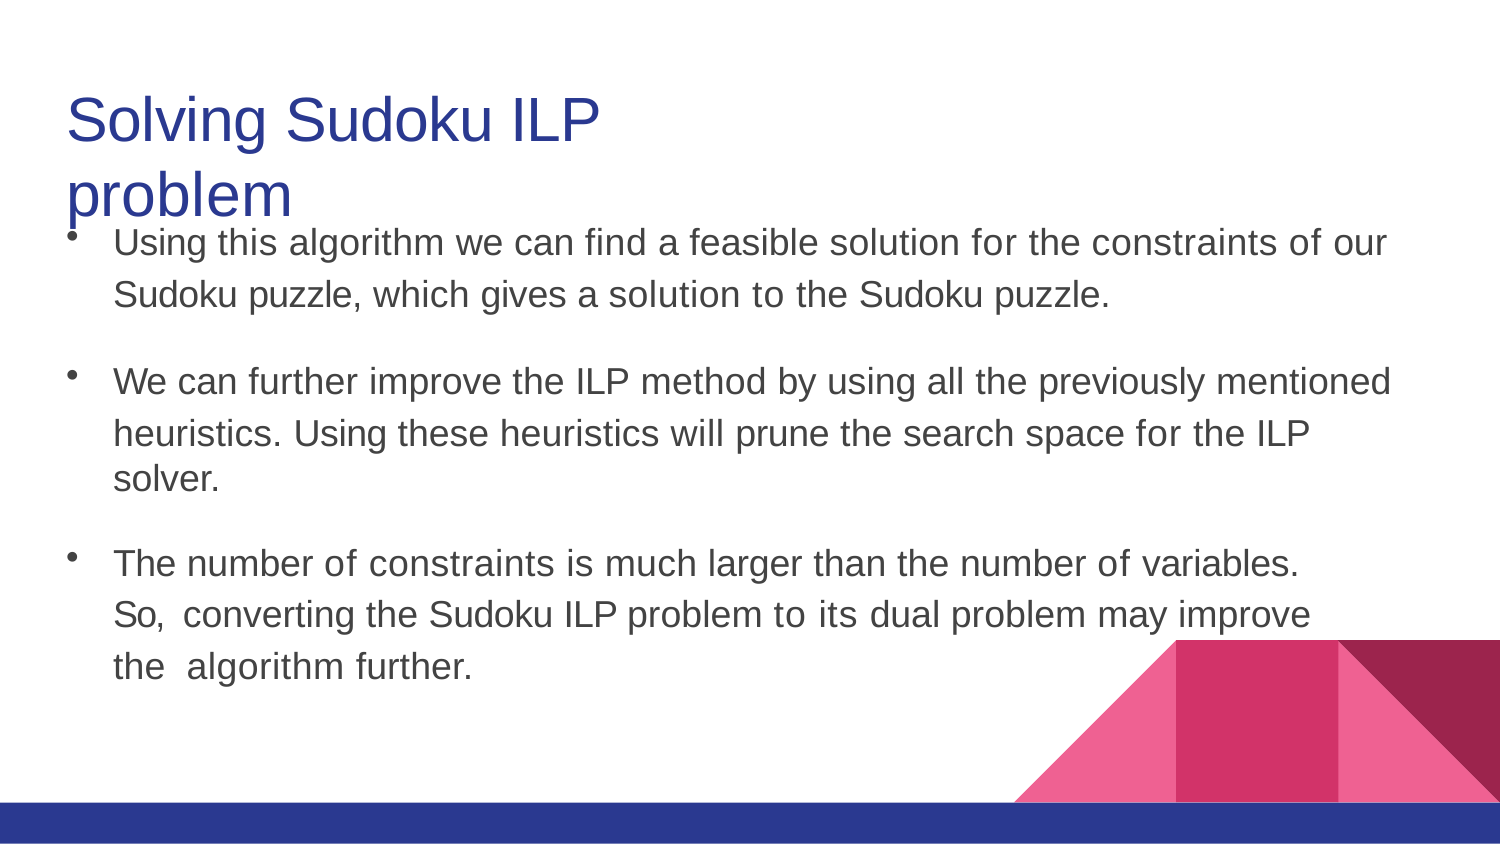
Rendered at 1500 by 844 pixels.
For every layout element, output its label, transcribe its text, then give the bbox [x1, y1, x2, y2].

text_box [0, 802, 1500, 844]
text_box [1176, 687, 1339, 802]
text_box [1384, 640, 1500, 802]
title Solving Sudoku ILP problem [64, 77, 846, 209]
text_box Using this algorithm we can find a feasible solution for the constraints of our Sudoku puzzle, which gives a solution to the Sudoku puzzle. We can further improve the ILP method by using all the previously mentioned heuristics. Using these heuristics will prune the search space for the ILP solver. The number of constraints is much larger than the number of variables. So, converting the Sudoku ILP problem to its dual problem may improve the algorithm further. [64, 209, 1427, 687]
